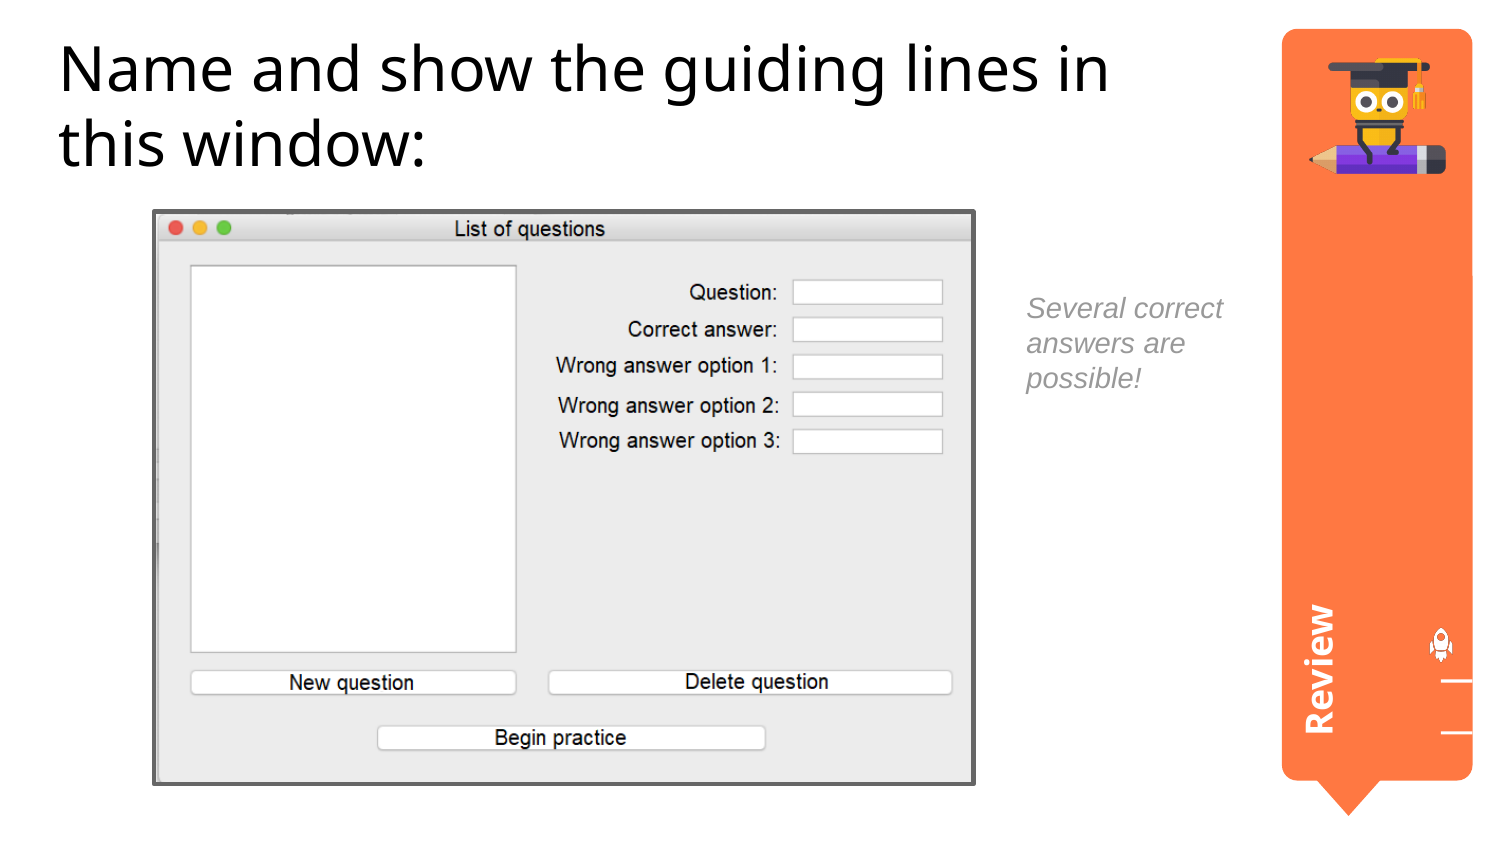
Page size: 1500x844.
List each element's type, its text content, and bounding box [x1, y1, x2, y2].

picture [155, 213, 972, 782]
picture [1281, 26, 1473, 208]
picture [1423, 621, 1459, 668]
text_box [1281, 215, 1473, 817]
text_box Several correct answers are possible! [1011, 274, 1256, 752]
text_box Name and show the guiding lines in this window: [59, 28, 1224, 236]
